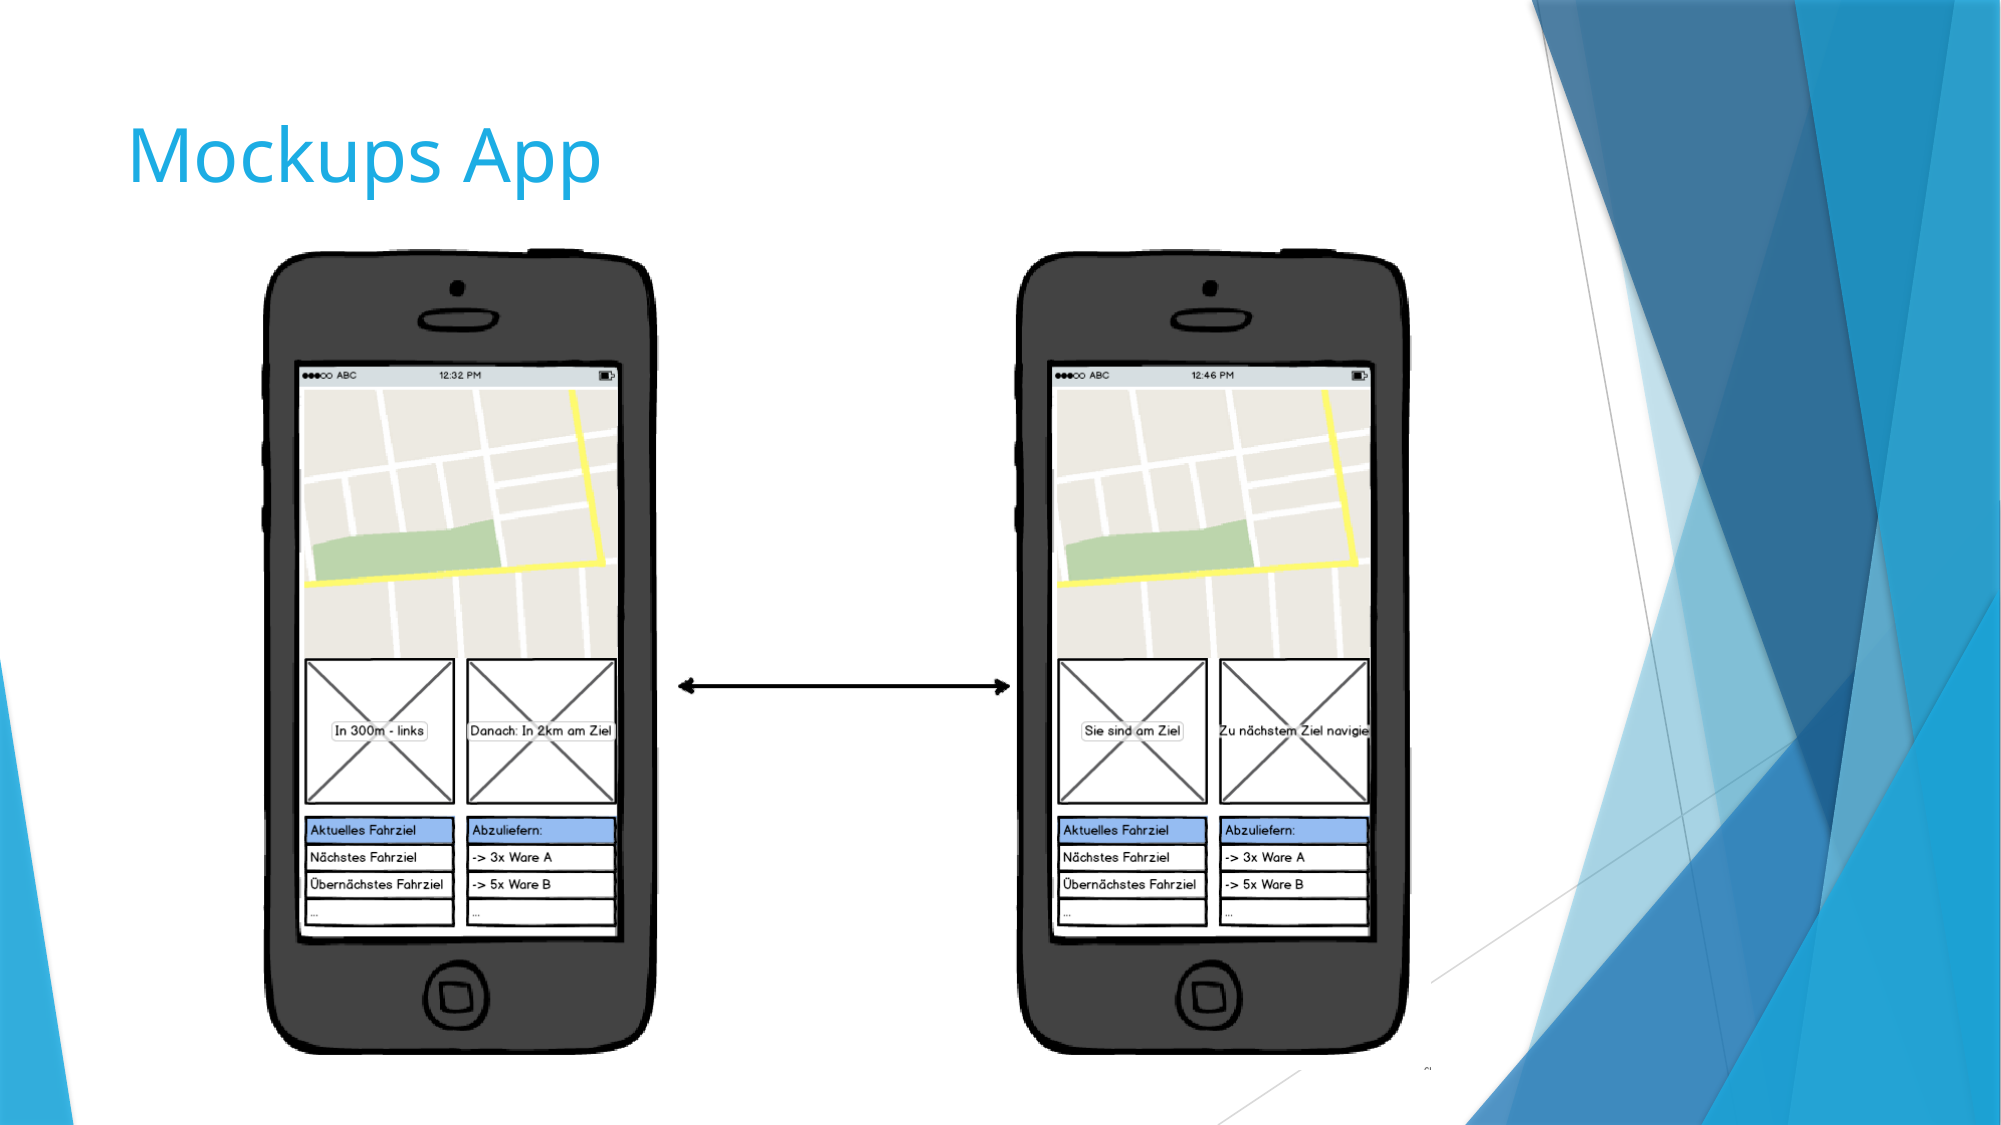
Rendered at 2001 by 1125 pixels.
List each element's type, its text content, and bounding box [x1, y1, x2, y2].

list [241, 232, 1431, 1070]
title Mockups App [111, 99, 1522, 317]
